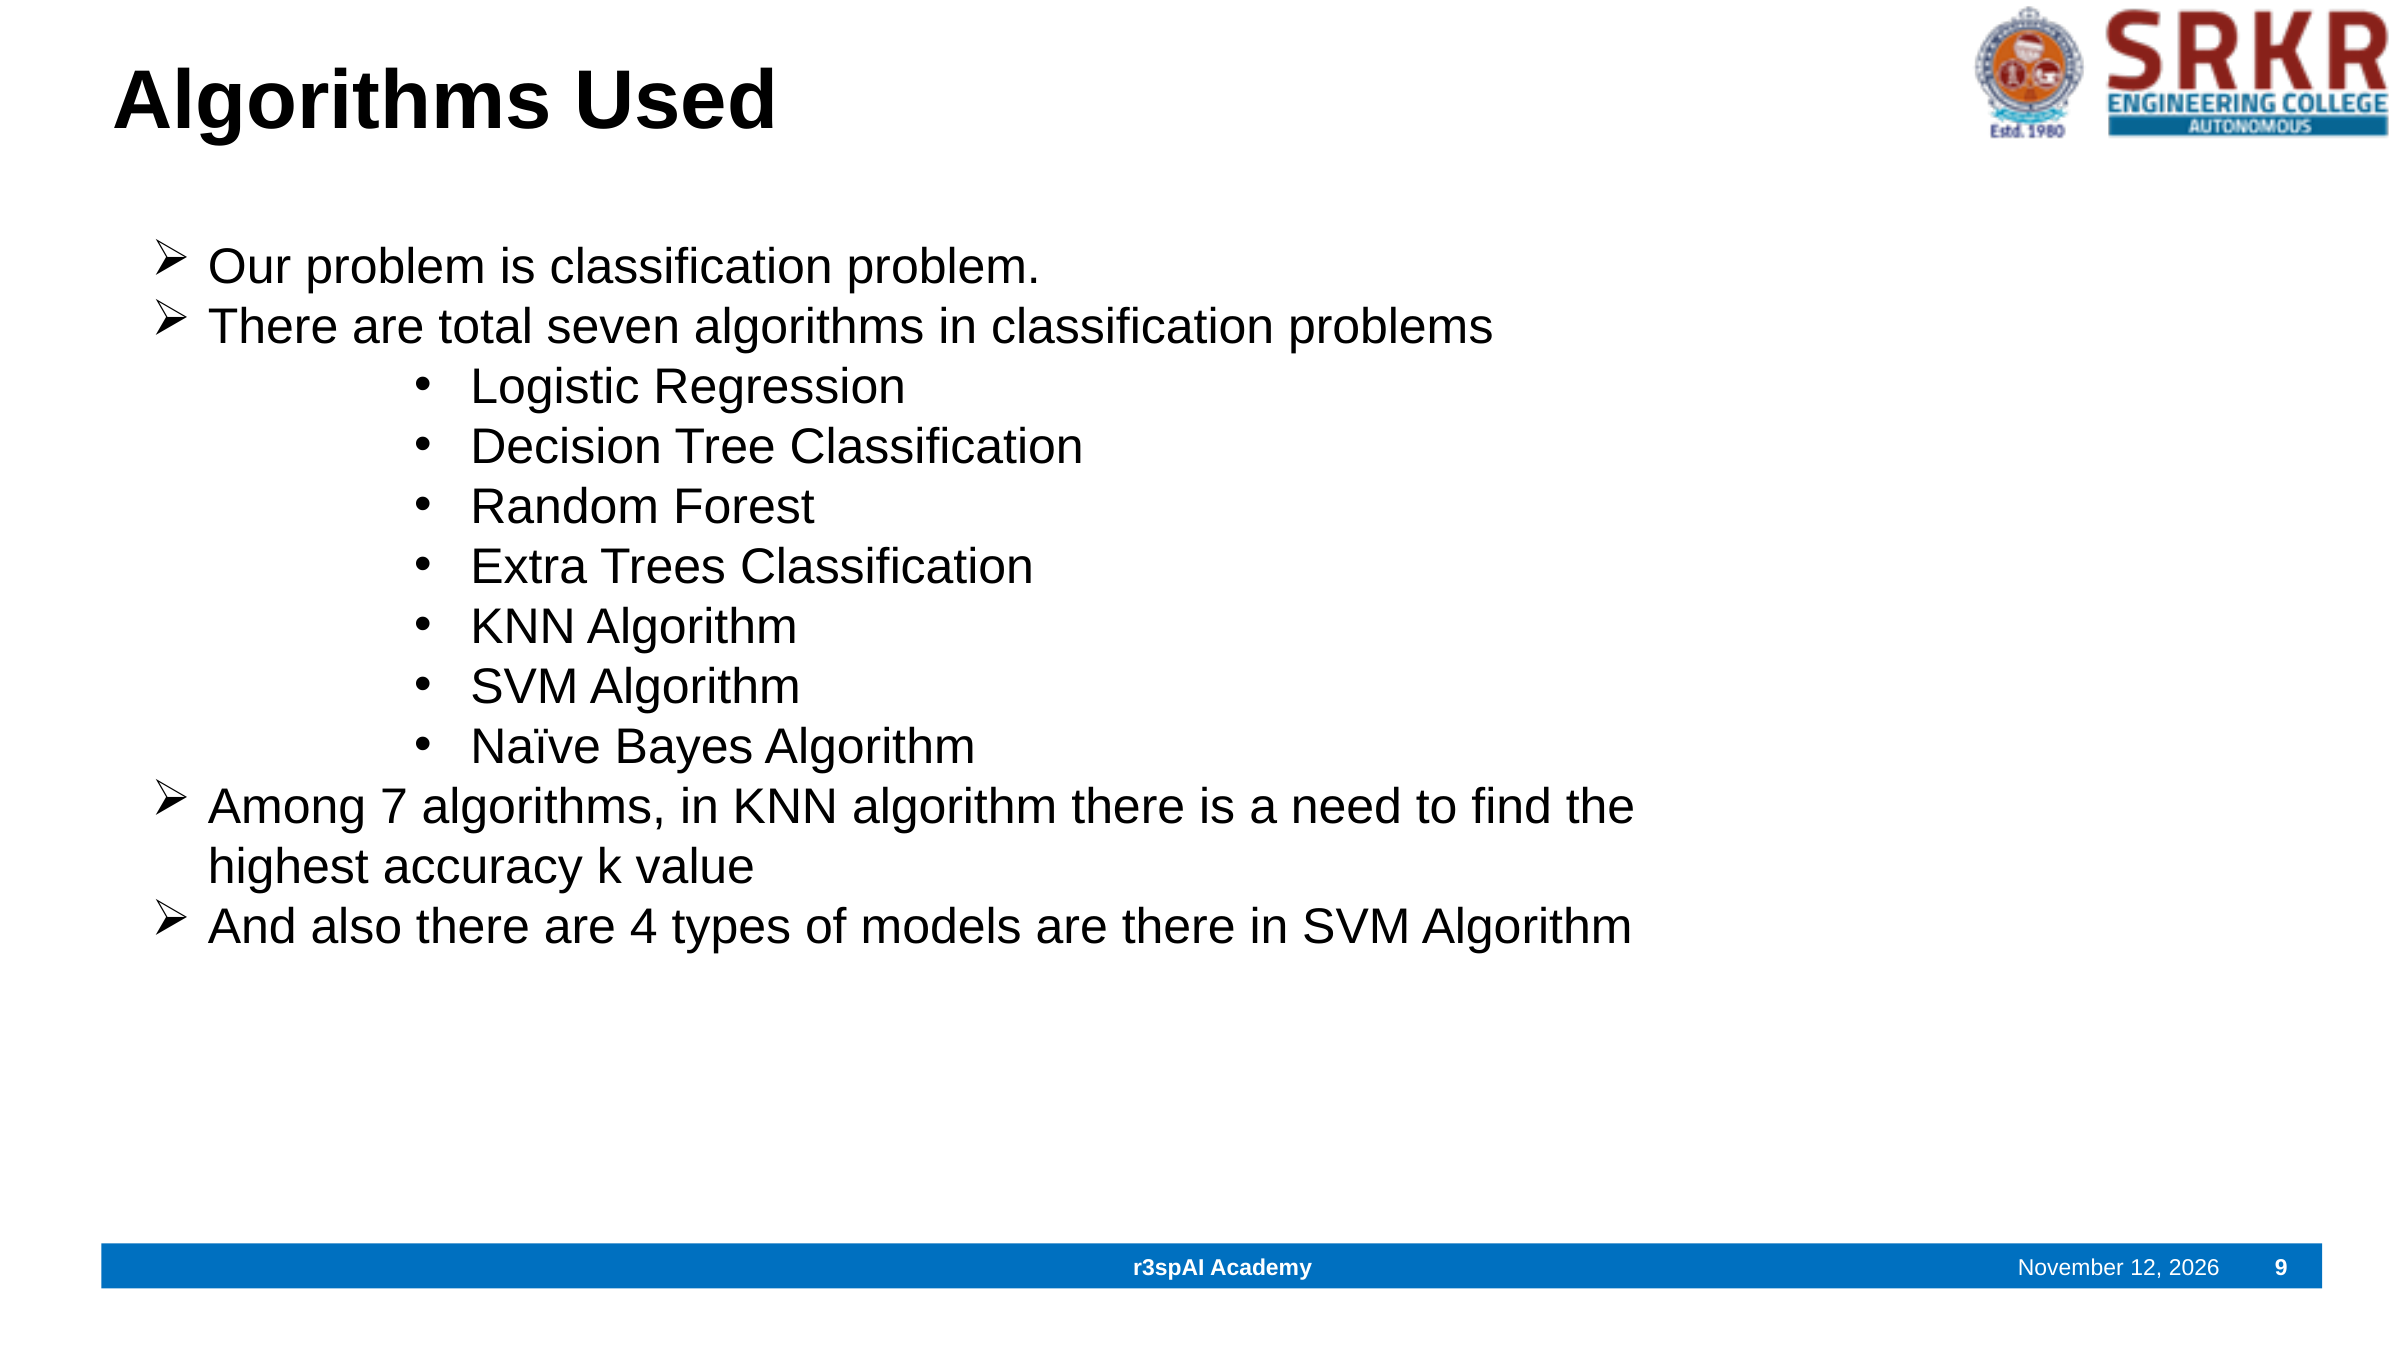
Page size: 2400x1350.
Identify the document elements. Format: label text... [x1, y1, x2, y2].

text_box Our problem is classification problem. There are total seven algorithms in classification problems Logistic Regression Decision Tree Classification Random Forest Extra Trees Classification KNN Algorithm SVM Algorithm Naïve Bayes Algorithm Among 7 algorithms, in KNN algorithm there is a need to find the highest accuracy k value And also there are 4 types of models are there in SVM Algorithm [136, 226, 1767, 961]
text_box Algorithms Used [112, 60, 2288, 294]
picture [1920, 5, 2400, 141]
